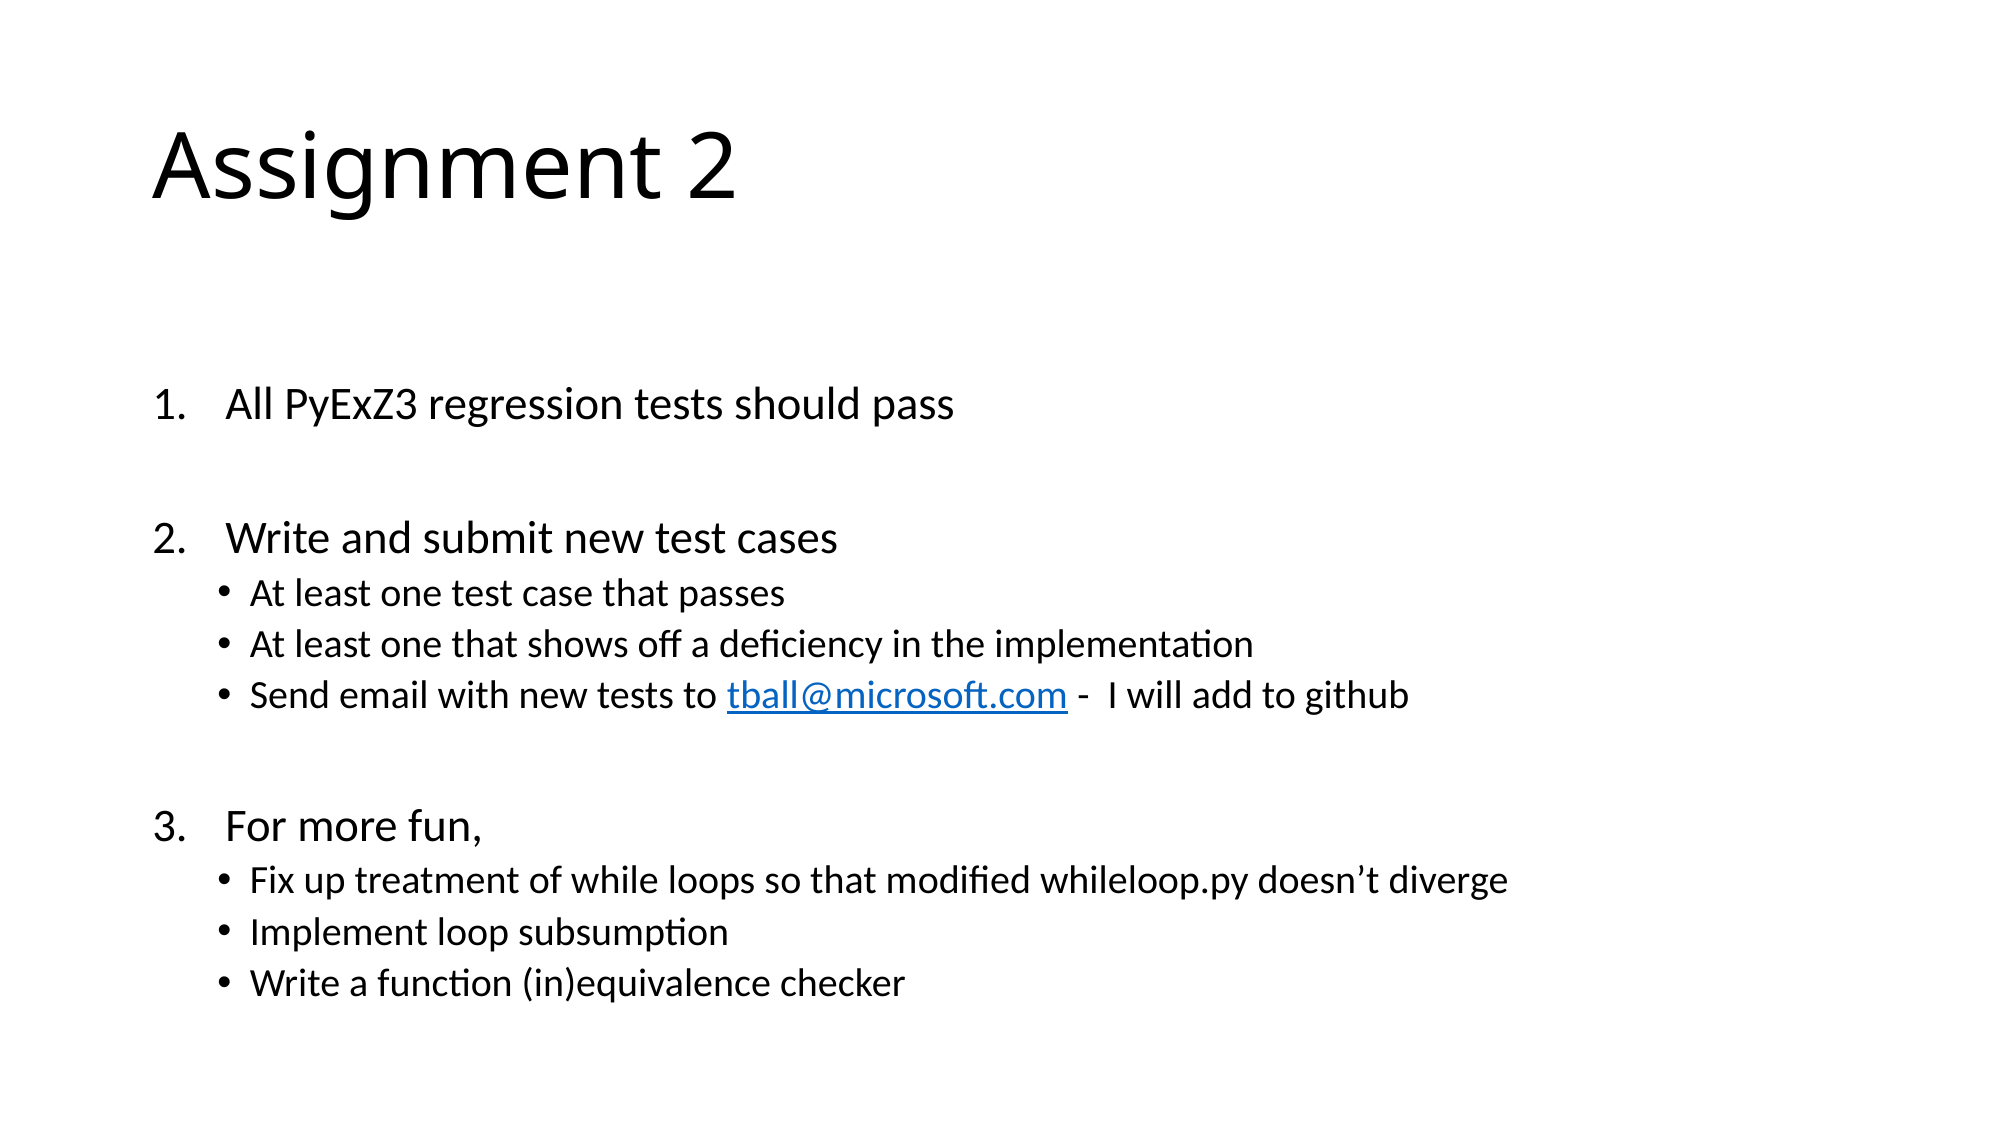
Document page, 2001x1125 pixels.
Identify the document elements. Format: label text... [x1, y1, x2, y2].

list All PyExZ3 regression tests should pass Write and submit new test cases At least one test case that passes At least one that shows off a deficiency in the implementation Send email with new tests to tball@microsoft.com - I will add to github For more fun, Fix up treatment of while loops so that modified whileloop.py doesn’t diverge Implement loop subsumption Write a function (in)equivalence checker [137, 299, 1863, 1014]
title Assignment 2 [137, 59, 1863, 278]
